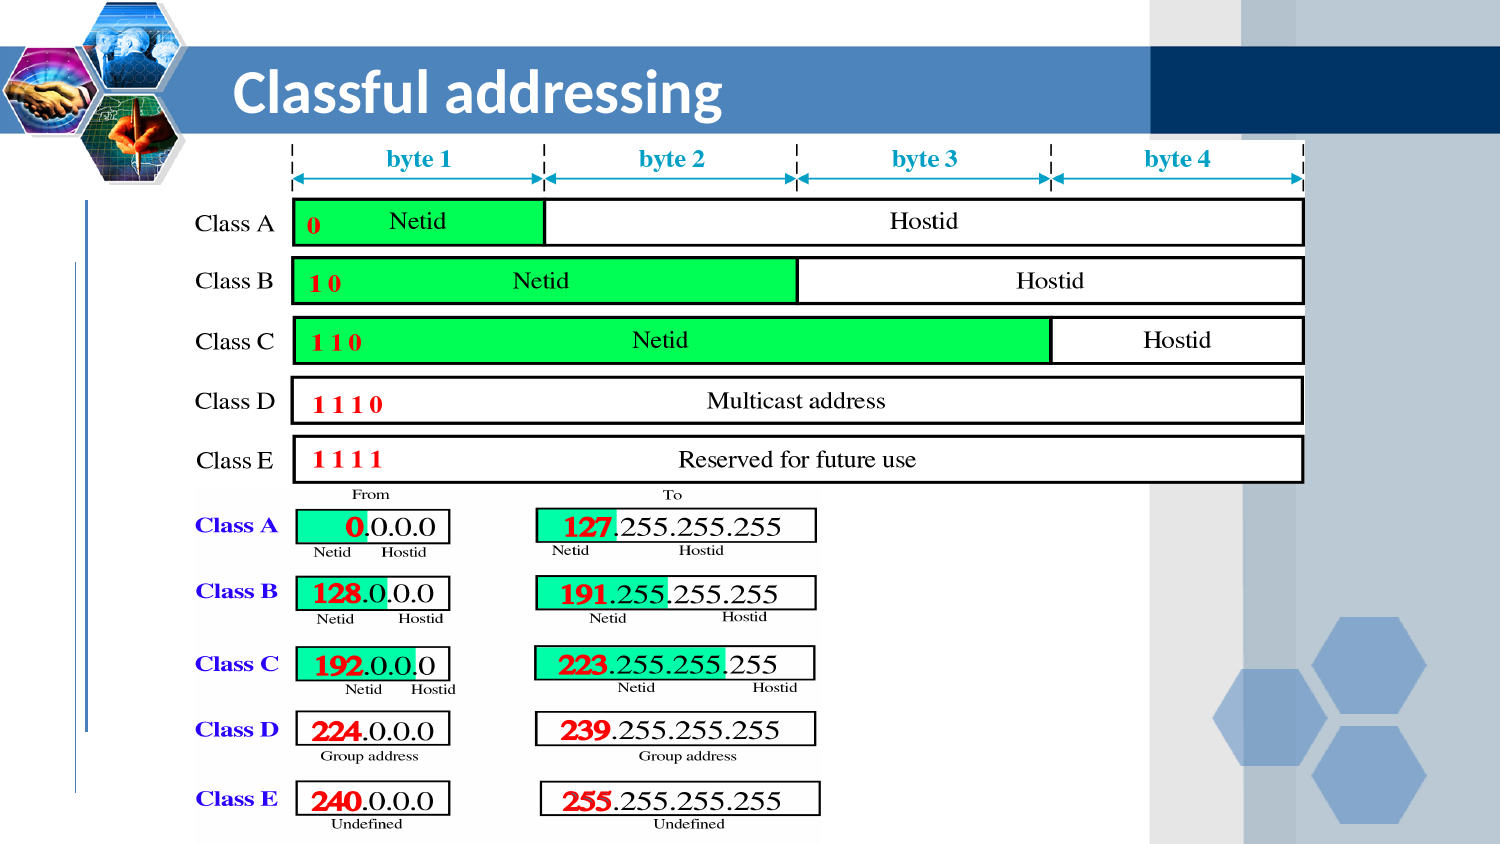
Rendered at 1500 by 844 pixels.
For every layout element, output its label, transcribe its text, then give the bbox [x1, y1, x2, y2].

list Classful addressing [218, 43, 1188, 115]
picture [0, 0, 1500, 844]
